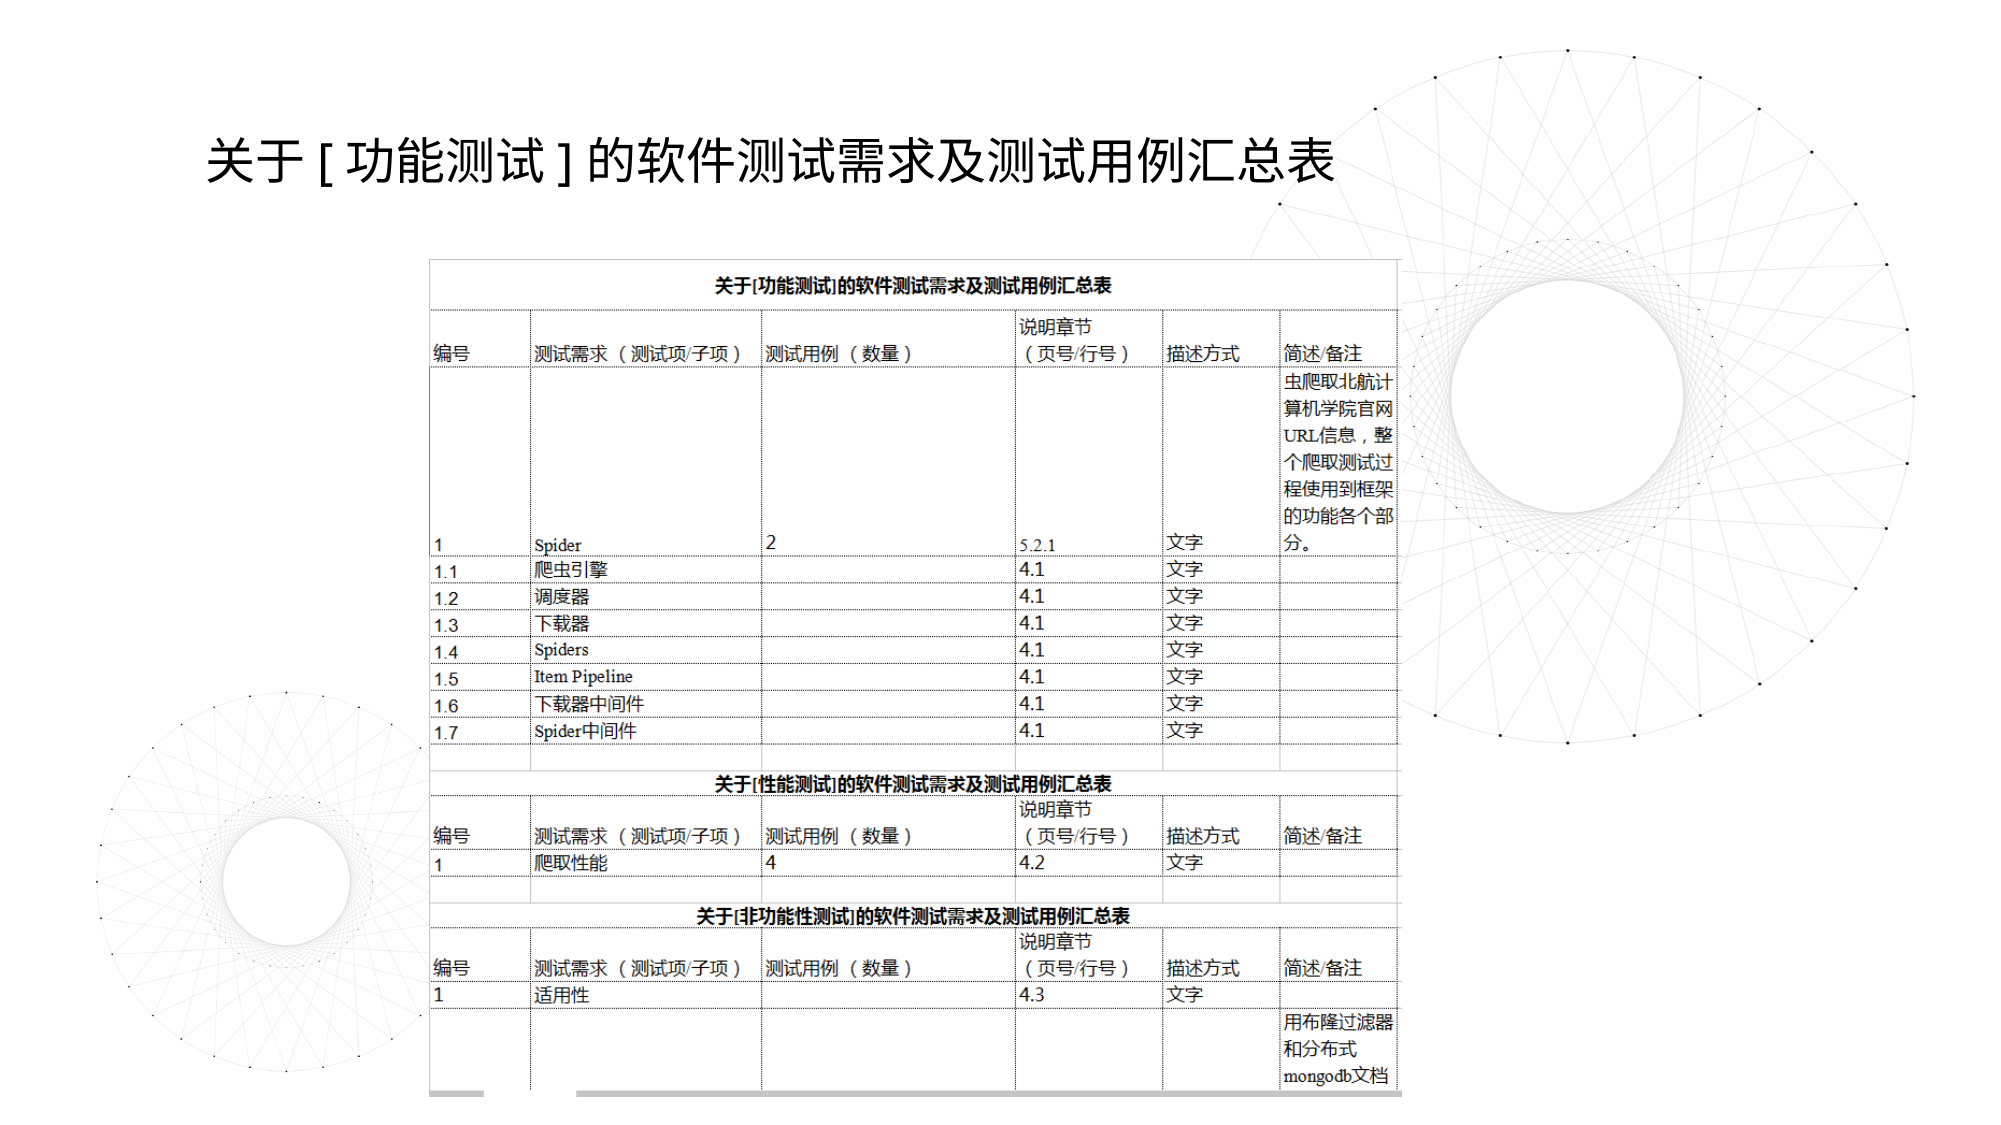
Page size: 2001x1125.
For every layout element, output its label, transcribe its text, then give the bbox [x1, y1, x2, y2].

picture [91, 33, 1936, 1097]
text_box 关于[功能测试]的软件测试需求及测试用例汇总表 [190, 122, 1807, 197]
